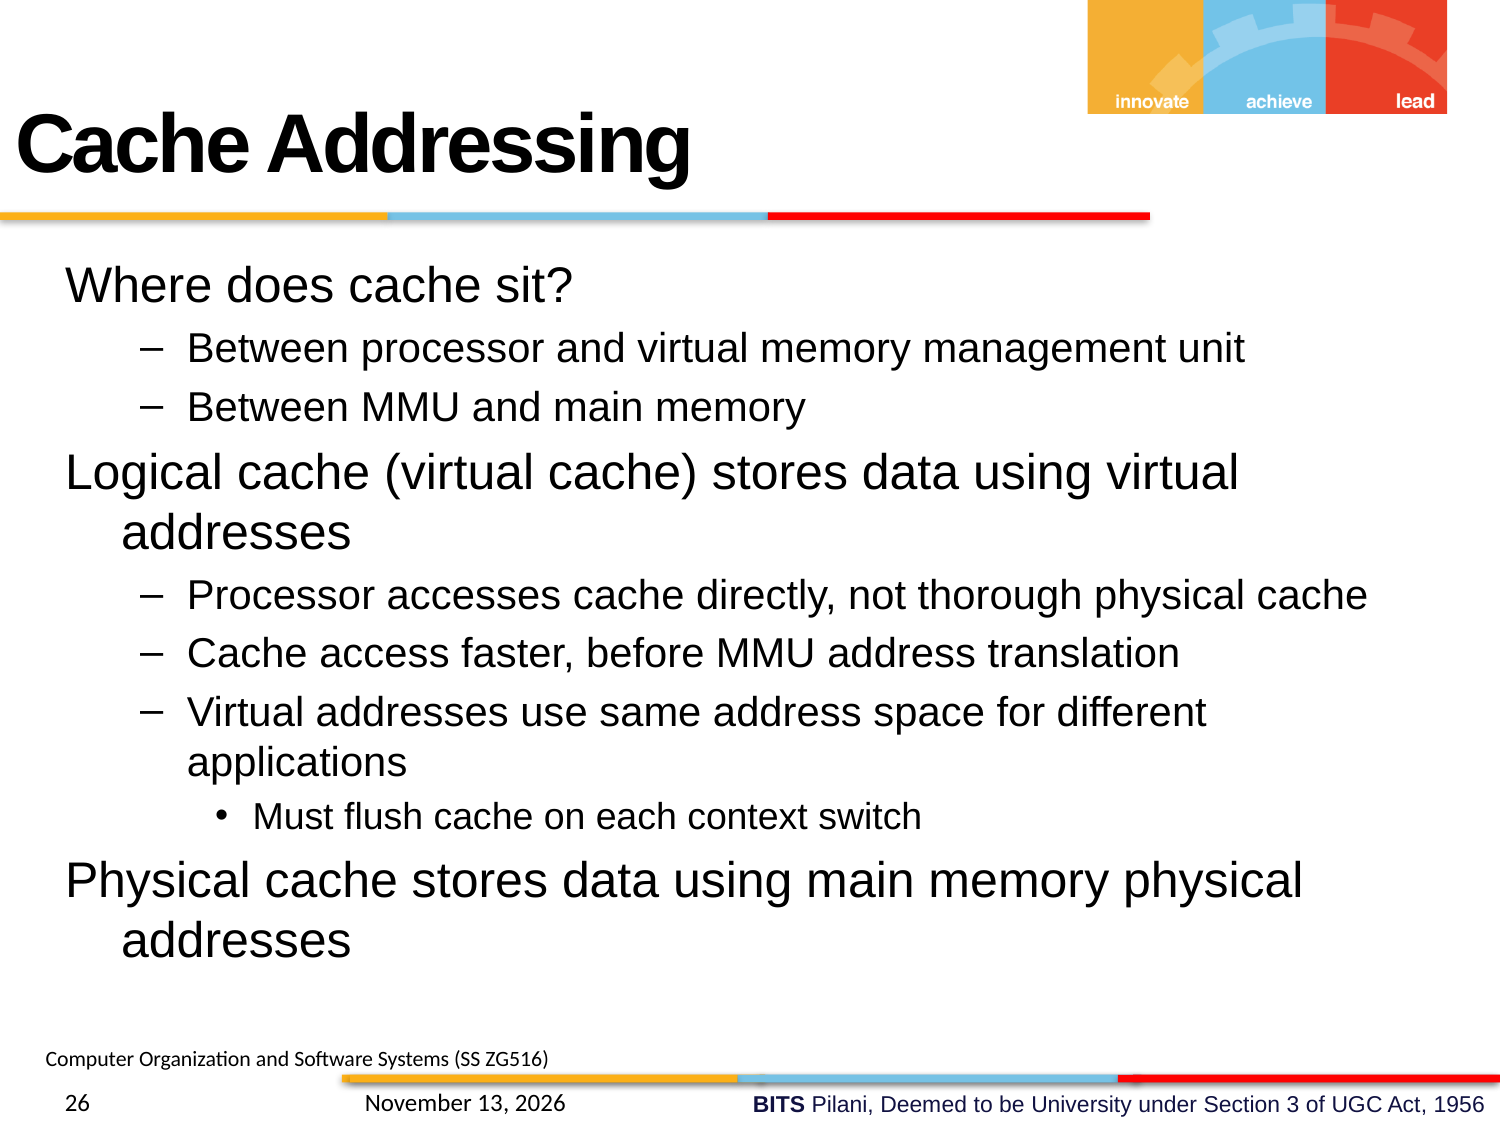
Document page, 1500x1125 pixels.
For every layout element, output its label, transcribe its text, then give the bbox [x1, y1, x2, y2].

picture [1087, 0, 1448, 114]
list Where does cache sit? Between processor and virtual memory management unit Between MMU and main memory Logical cache (virtual cache) stores data using virtual addresses Processor accesses cache directly, not thorough physical cache Cache access faster, before MMU address translation Virtual addresses use same address space for different applications Must flush cache on each context switch Physical cache stores data using main memory physical addresses [50, 245, 1400, 988]
title Cache Addressing [0, 45, 1350, 233]
